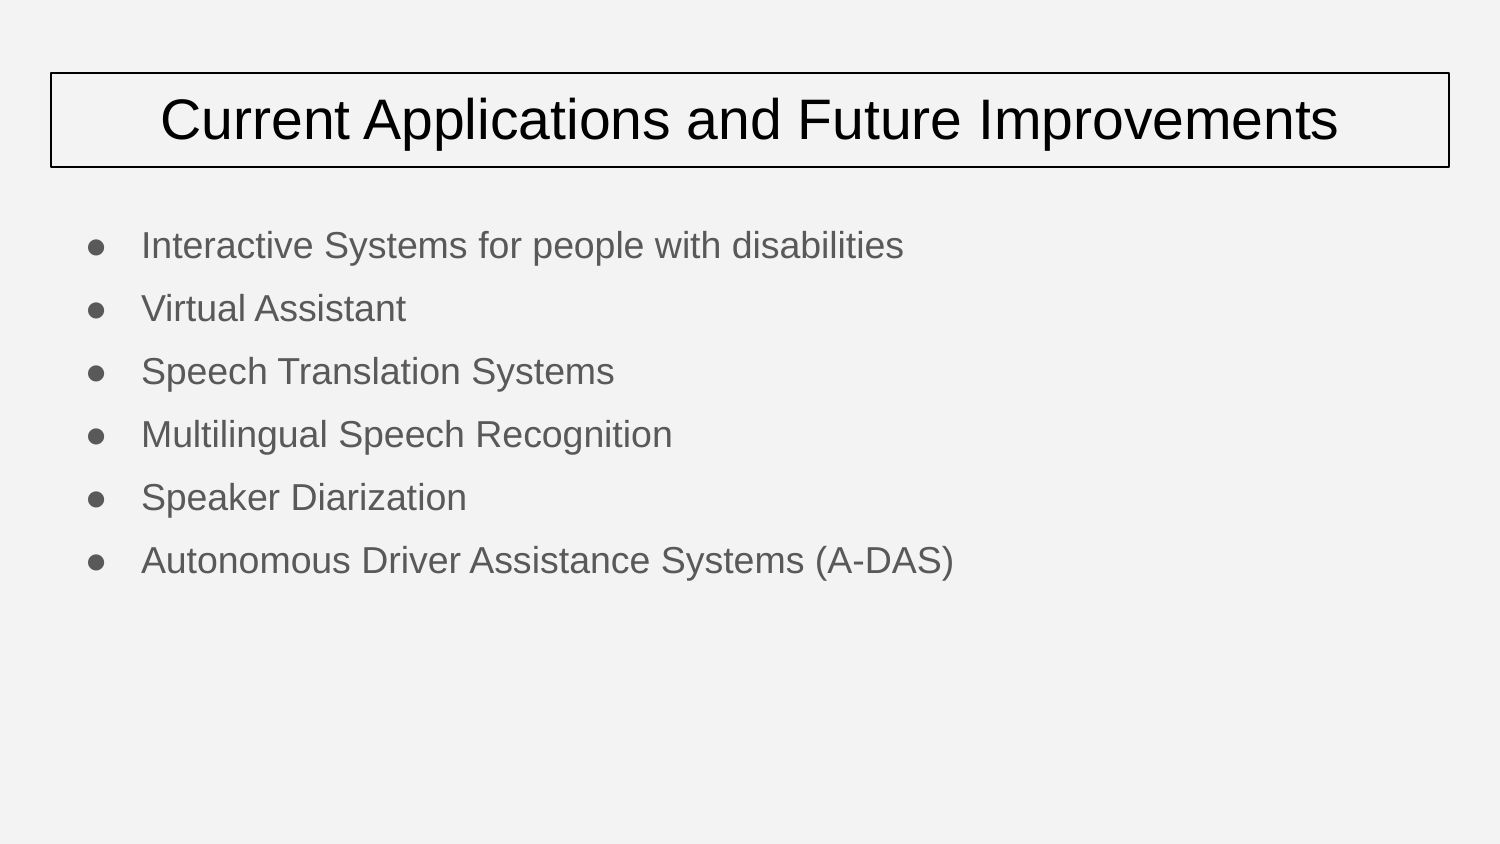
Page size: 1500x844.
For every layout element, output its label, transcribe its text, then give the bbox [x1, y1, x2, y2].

list Interactive Systems for people with disabilities Virtual Assistant Speech Translation Systems Multilingual Speech Recognition Speaker Diarization Autonomous Driver Assistance Systems (A-DAS) [51, 189, 1449, 750]
title Current Applications and Future Improvements [51, 72, 1449, 167]
